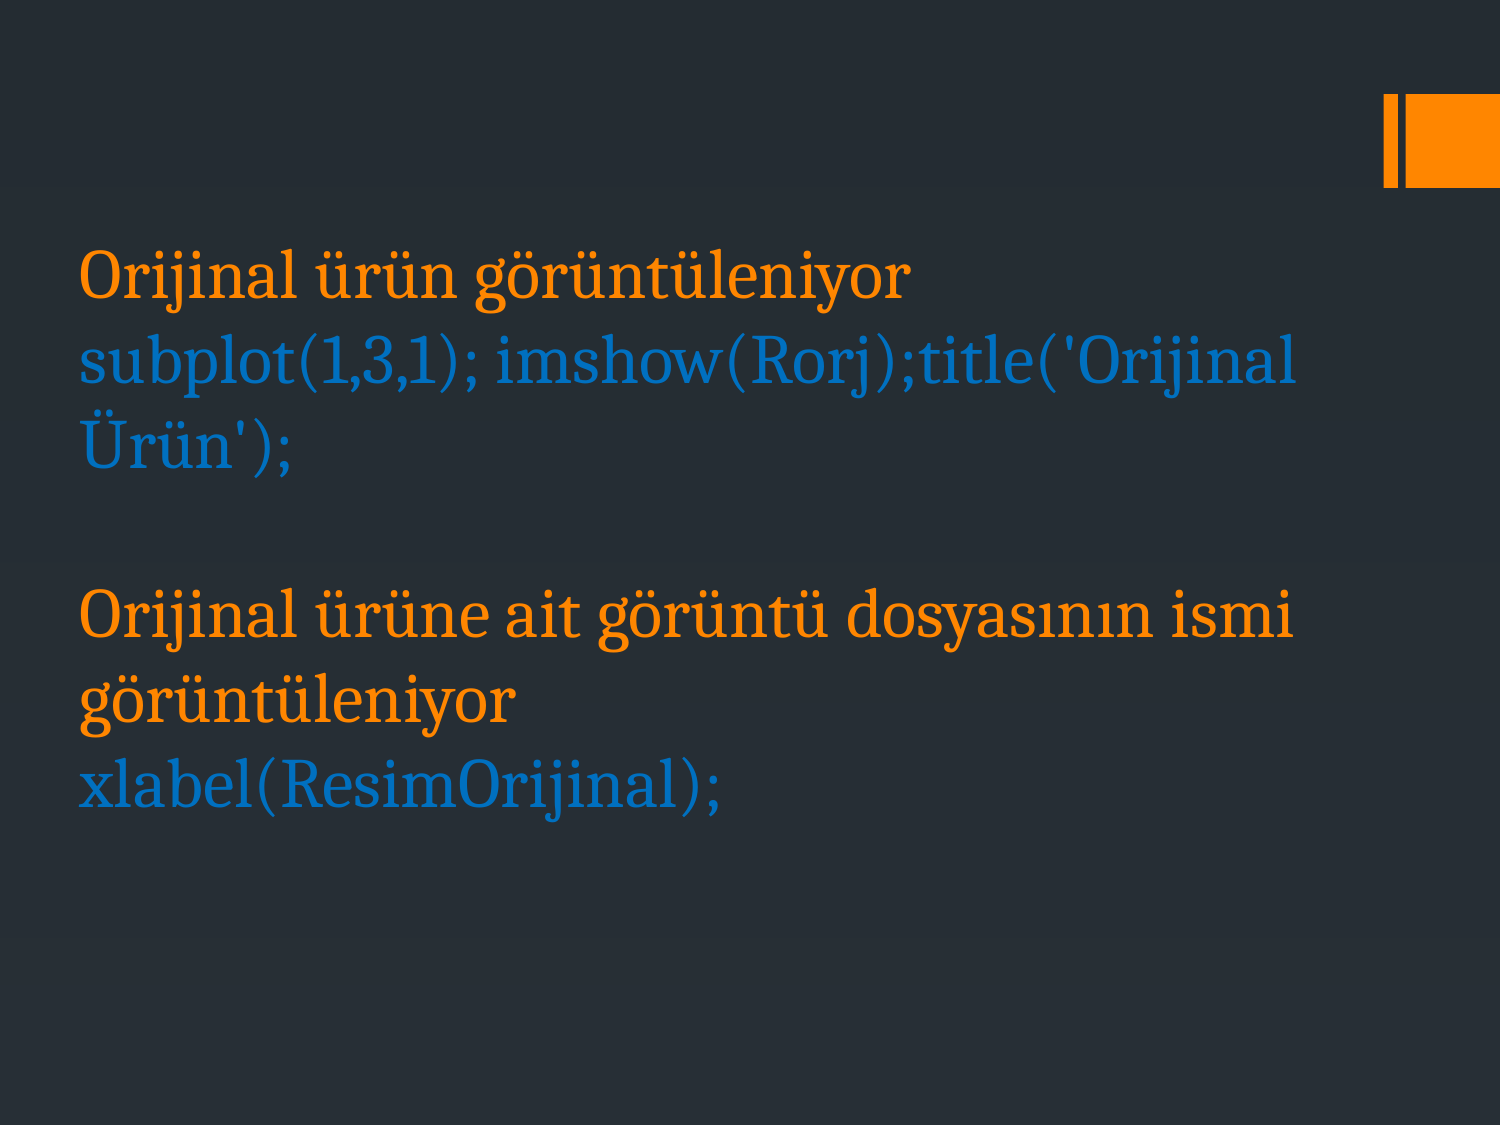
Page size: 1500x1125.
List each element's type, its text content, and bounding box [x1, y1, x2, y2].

text_box Orijinal ürün görüntüleniyor subplot(1,3,1); imshow(Rorj);title('Orijinal Ürün'); Orijinal ürüne ait görüntü dosyasının ismi görüntüleniyor xlabel(ResimOrijinal); [64, 219, 1353, 965]
